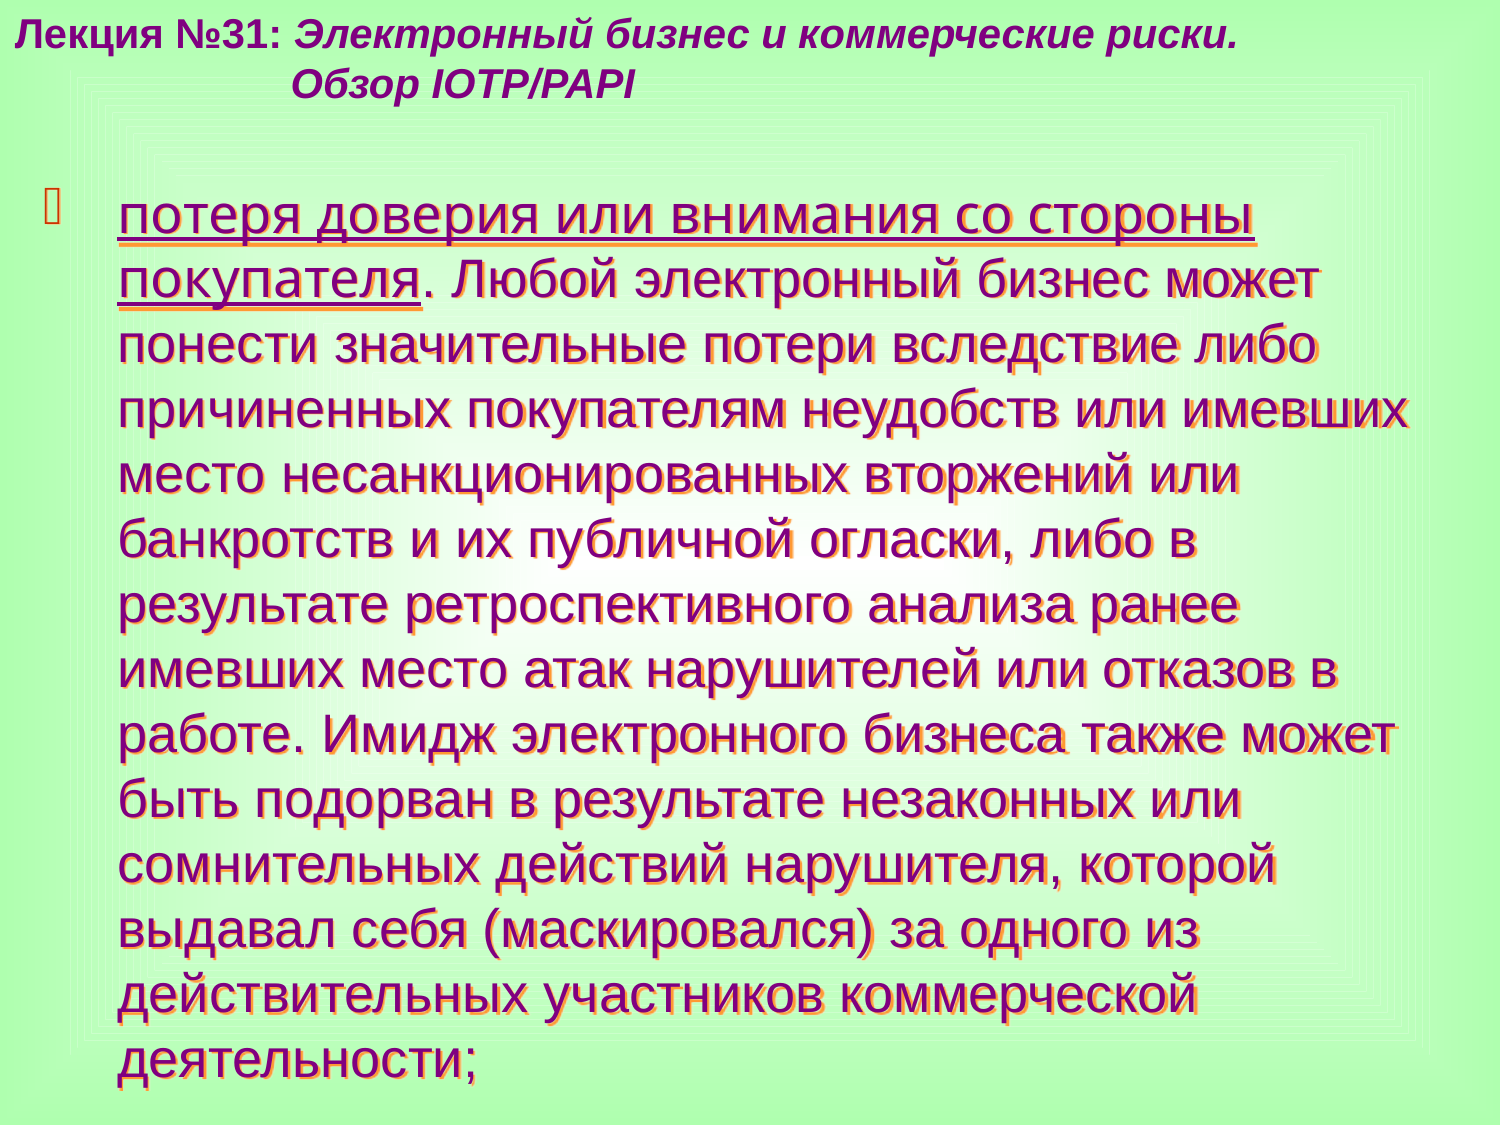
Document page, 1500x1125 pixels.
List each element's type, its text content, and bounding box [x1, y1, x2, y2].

text_box Лекция №31: Электронный бизнес и коммерческие риски. Обзор IOTP/PAPI [0, 0, 1500, 115]
text_box потеря доверия или внимания со стороны покупателя. Любой электронный бизнес может понести значительные потери вследствие либо причиненных покупателям неудобств или имевших место несанкционированных вторжений или банкротств и их публичной огласки, либо в результате ретроспективного анализа ранее имевших место атак нарушителей или отказов в работе. Имидж электронного бизнеса также может быть подорван в результате незаконных или сомнительных действий нарушителя, которой выдавал себя (маскировался) за одного из действительных участников коммерческой деятельности; [43, 178, 1457, 1089]
